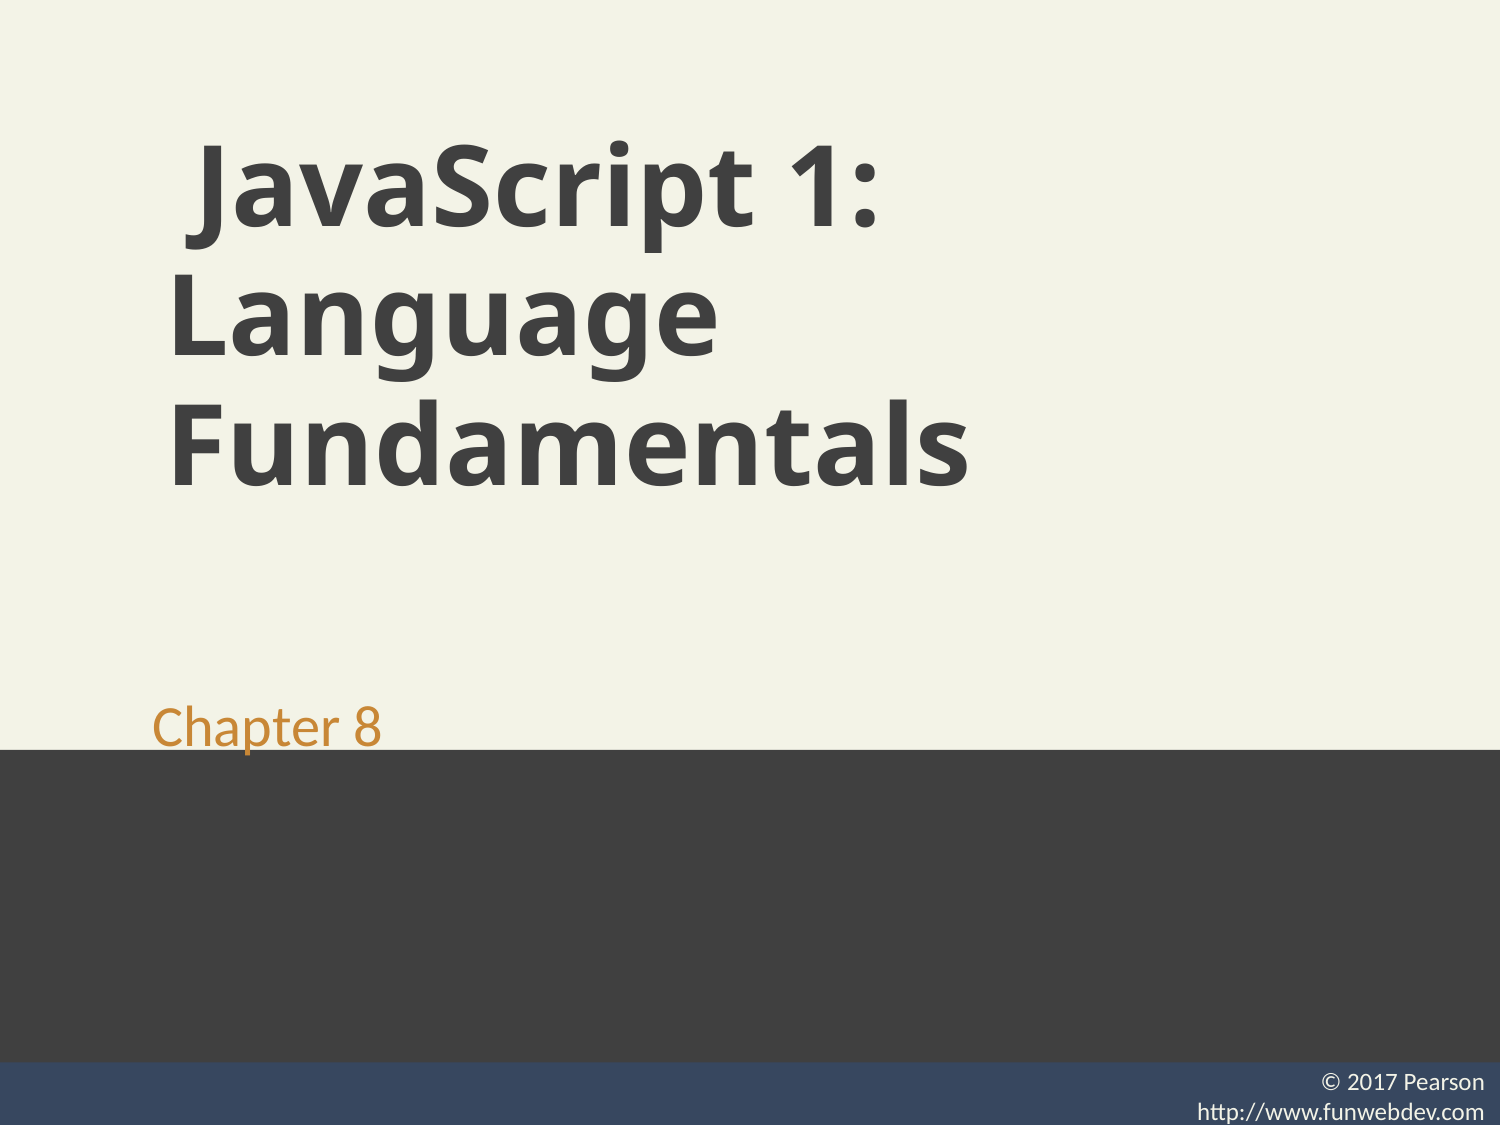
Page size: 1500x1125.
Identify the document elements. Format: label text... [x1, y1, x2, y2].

subtitle Chapter 8 [137, 680, 1038, 769]
title JavaScript 1: Language Fundamentals [150, 112, 1376, 575]
